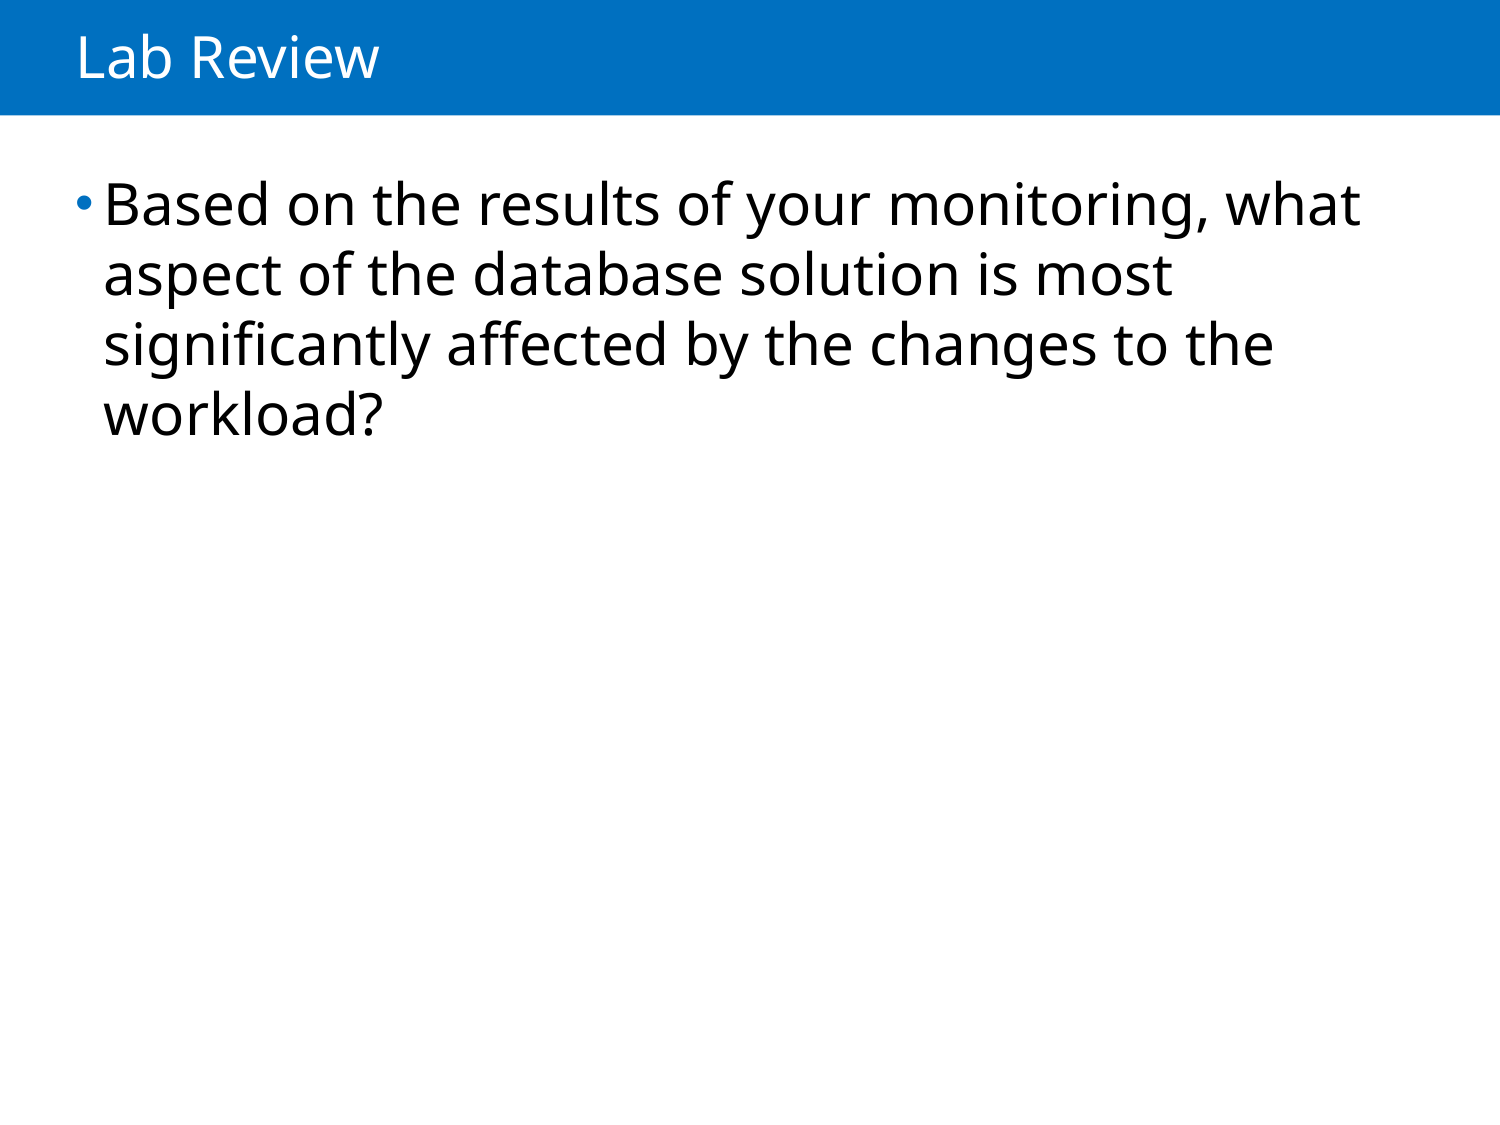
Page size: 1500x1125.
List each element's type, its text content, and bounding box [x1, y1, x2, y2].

list Based on the results of your monitoring, what aspect of the database solution is most significantly affected by the changes to the workload? [74, 167, 1408, 1013]
title Lab Review [75, 0, 1351, 122]
